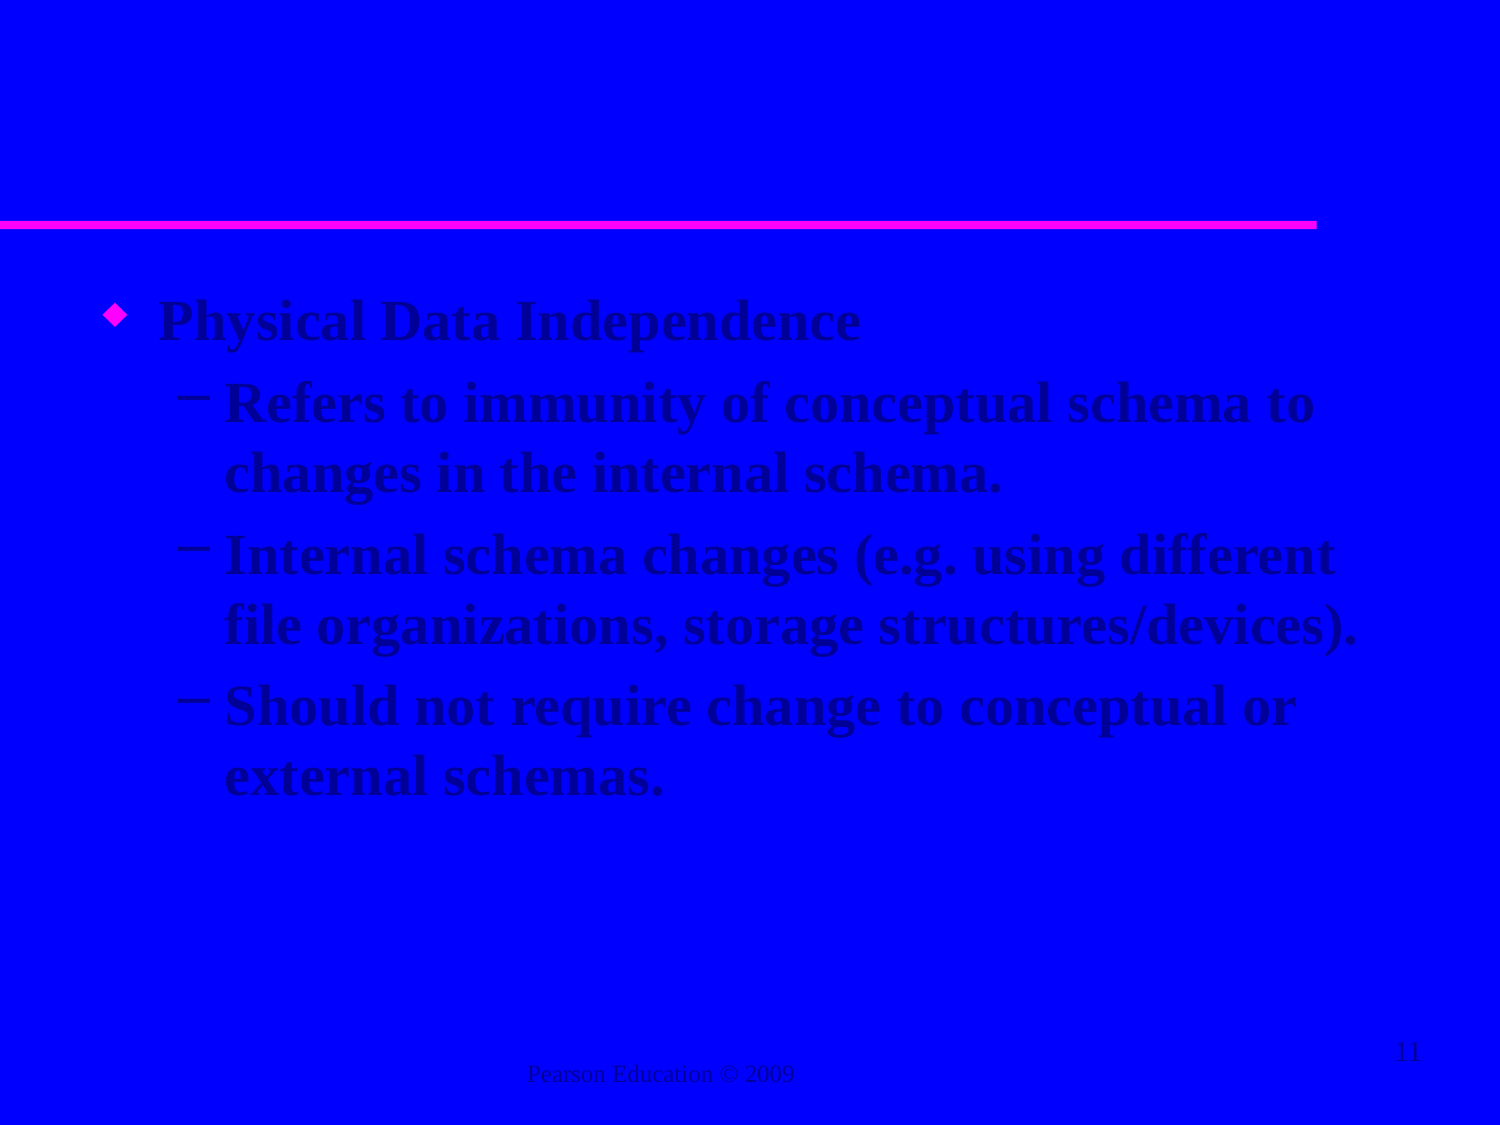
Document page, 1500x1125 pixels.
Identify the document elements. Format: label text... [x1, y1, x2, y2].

text_box Pearson Education © 2009 [512, 1050, 1038, 1095]
title Data Independence [62, 43, 1338, 225]
list Physical Data Independence Refers to immunity of conceptual schema to changes in the internal schema. Internal schema changes (e.g. using different file organizations, storage structures/devices). Should not require change to conceptual or external schemas. [87, 275, 1388, 950]
slide_number 11 [1125, 1012, 1438, 1088]
